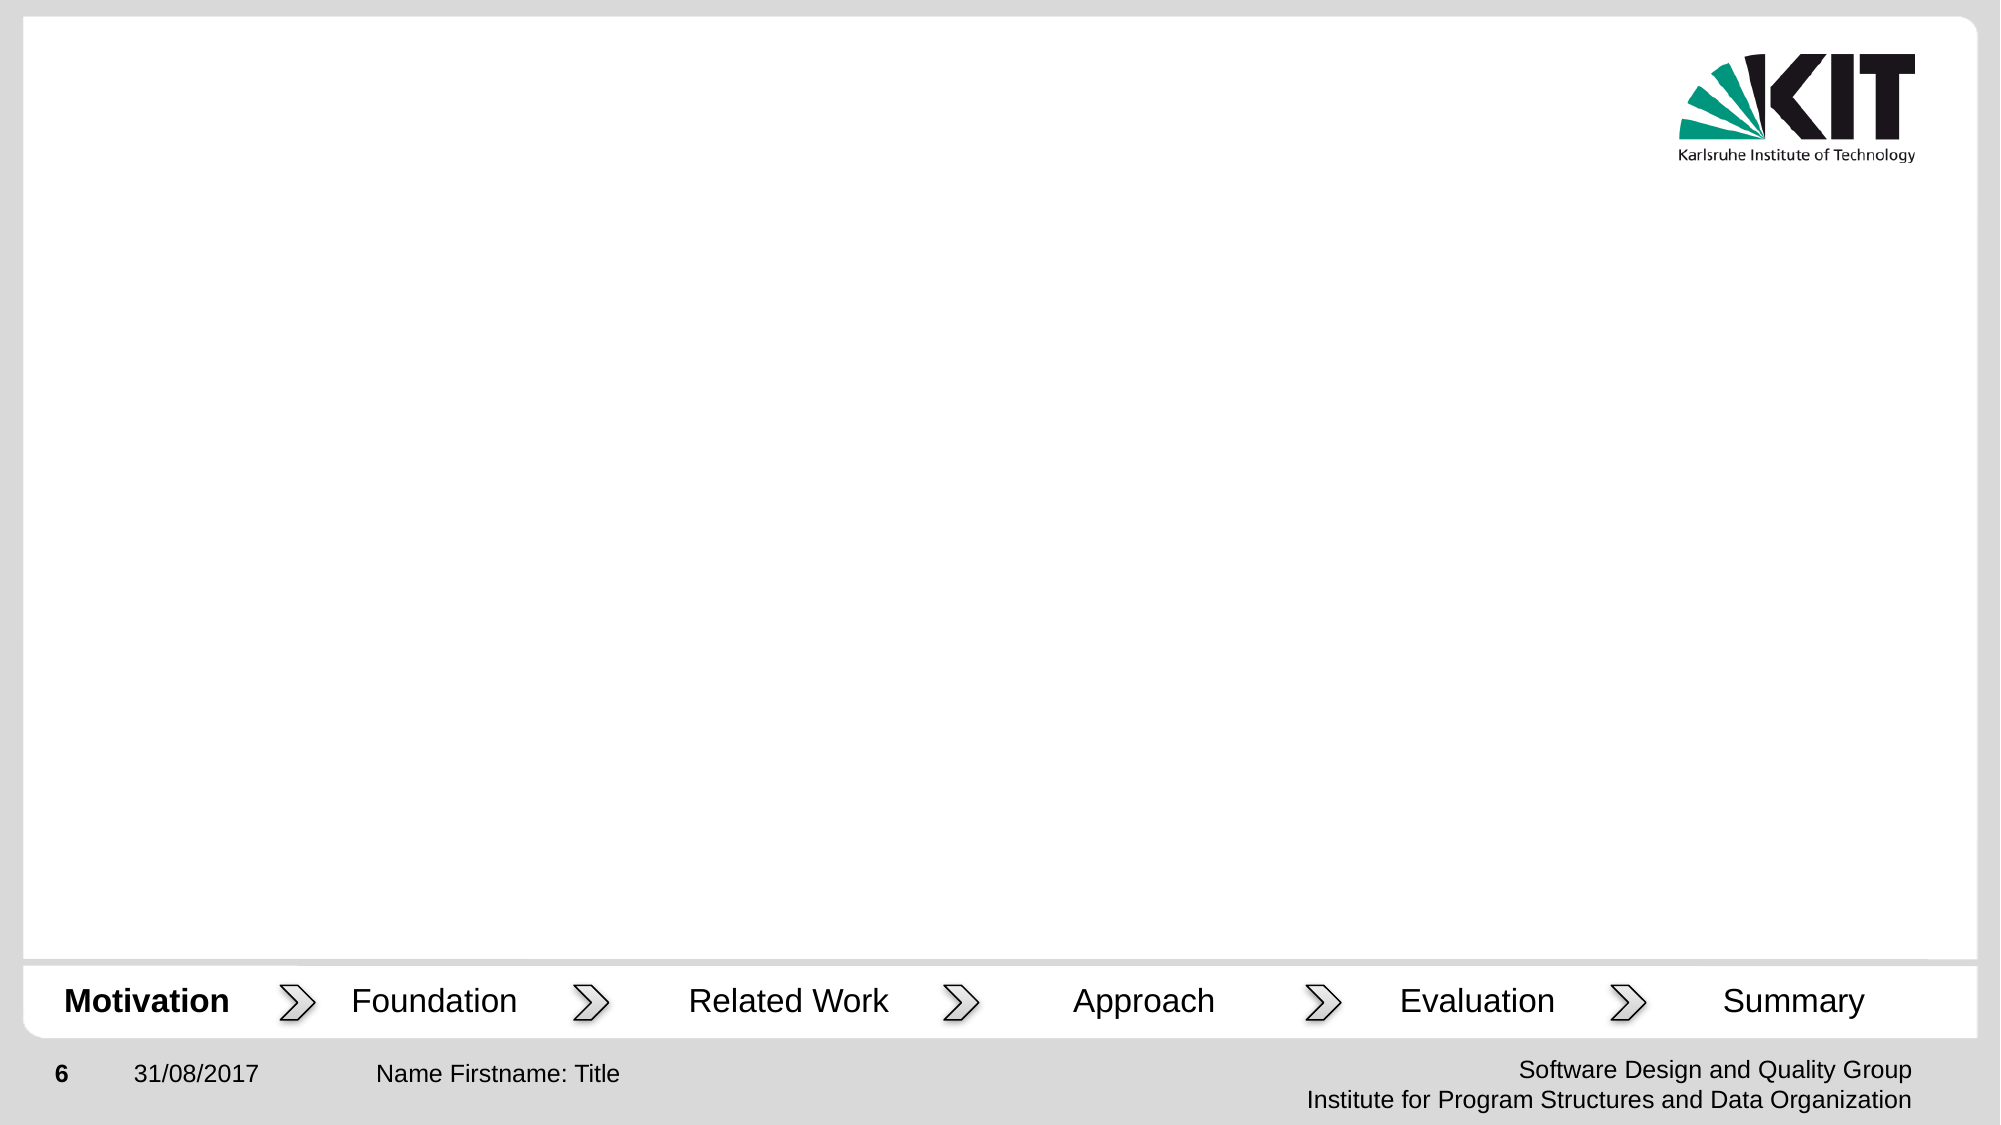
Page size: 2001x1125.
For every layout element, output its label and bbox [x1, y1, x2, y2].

text_box [15, 962, 2000, 1029]
picture [0, 0, 2000, 1125]
